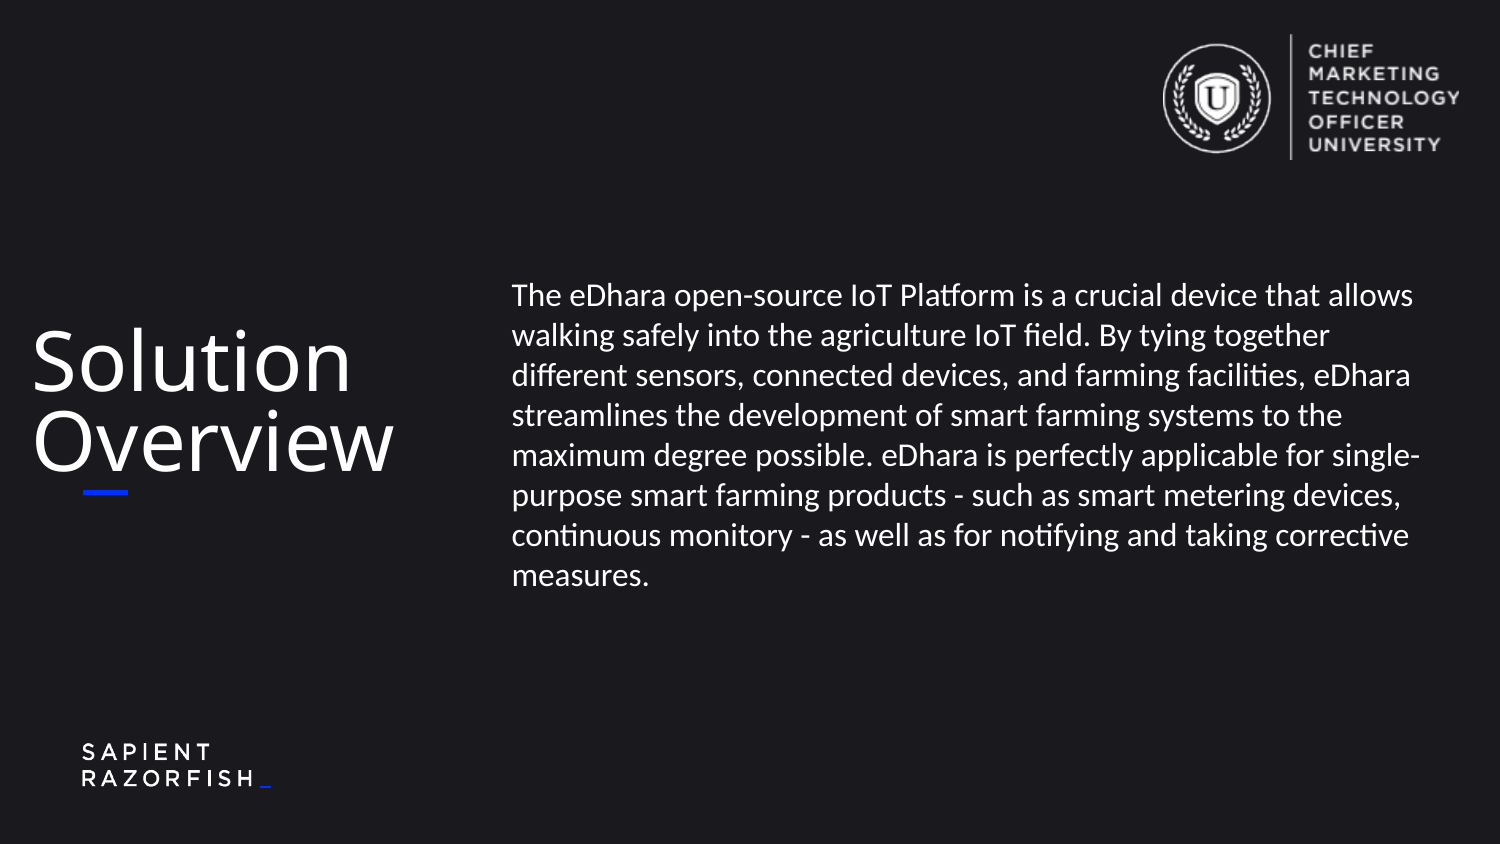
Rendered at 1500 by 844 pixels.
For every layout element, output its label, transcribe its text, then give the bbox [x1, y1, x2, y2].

text_box The eDhara open-source IoT Platform is a crucial device that allows walking safely into the agriculture IoT field. By tying together different sensors, connected devices, and farming facilities, eDhara streamlines the development of smart farming systems to the maximum degree possible. eDhara is perfectly applicable for single-purpose smart farming products - such as smart metering devices, continuous monitory - as well as for notifying and taking corrective measures. [496, 266, 1465, 601]
title Solution Overview [31, 385, 496, 488]
